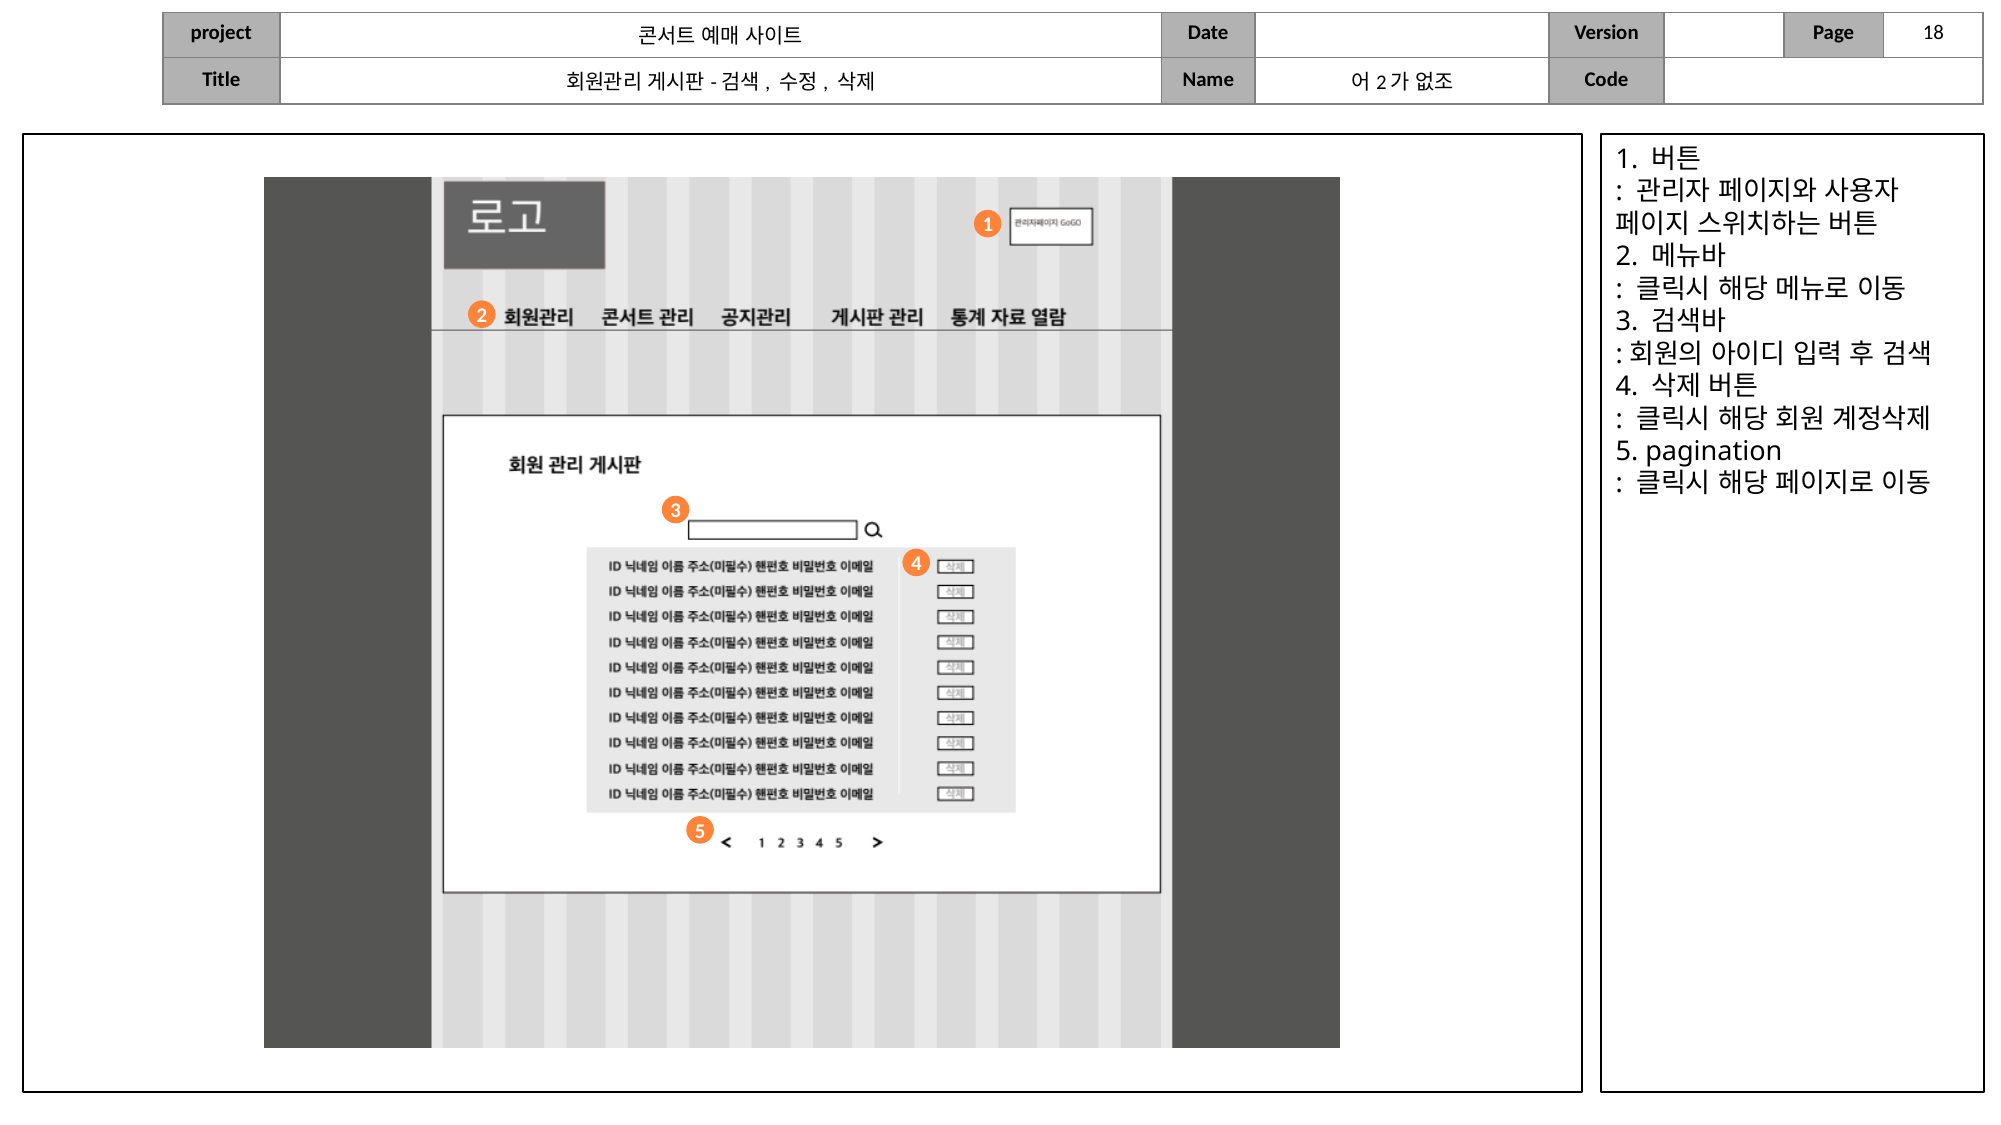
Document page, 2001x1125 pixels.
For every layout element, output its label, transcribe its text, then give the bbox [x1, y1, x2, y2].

table_cell Name [1162, 58, 1254, 103]
table_cell [1665, 58, 1982, 103]
table_cell Title [164, 58, 279, 103]
text_box 1. 버튼 : 관리자 페이지와 사용자 페이지 스위치하는 버튼 2. 메뉴바 : 클릭시 해당 메뉴로 이동 3. 검색바 :회원의 아이디 입력 후 검색 4. 삭제 버튼 : 클릭시 해당 회원 계정삭제 5. pagination : 클릭시 해당 페이지로 이동 [1600, 133, 1983, 506]
table_cell 어2가 없조 [1256, 58, 1548, 103]
table_header [1665, 13, 1783, 57]
table_header project [164, 13, 279, 57]
table_header 콘서트 예매 사이트 [281, 13, 1161, 57]
table_header Date [1162, 13, 1254, 57]
text_box [21, 132, 1583, 1094]
table_header Page [1785, 13, 1883, 57]
table_header [1256, 13, 1548, 57]
table_cell 회원관리 게시판-검색, 수정, 삭제 [281, 58, 1161, 103]
table_header Version [1550, 13, 1663, 57]
table_cell Code [1550, 58, 1663, 103]
text_box [1599, 132, 1985, 1094]
table_header 18 [1884, 13, 1982, 57]
picture [264, 177, 1341, 1049]
